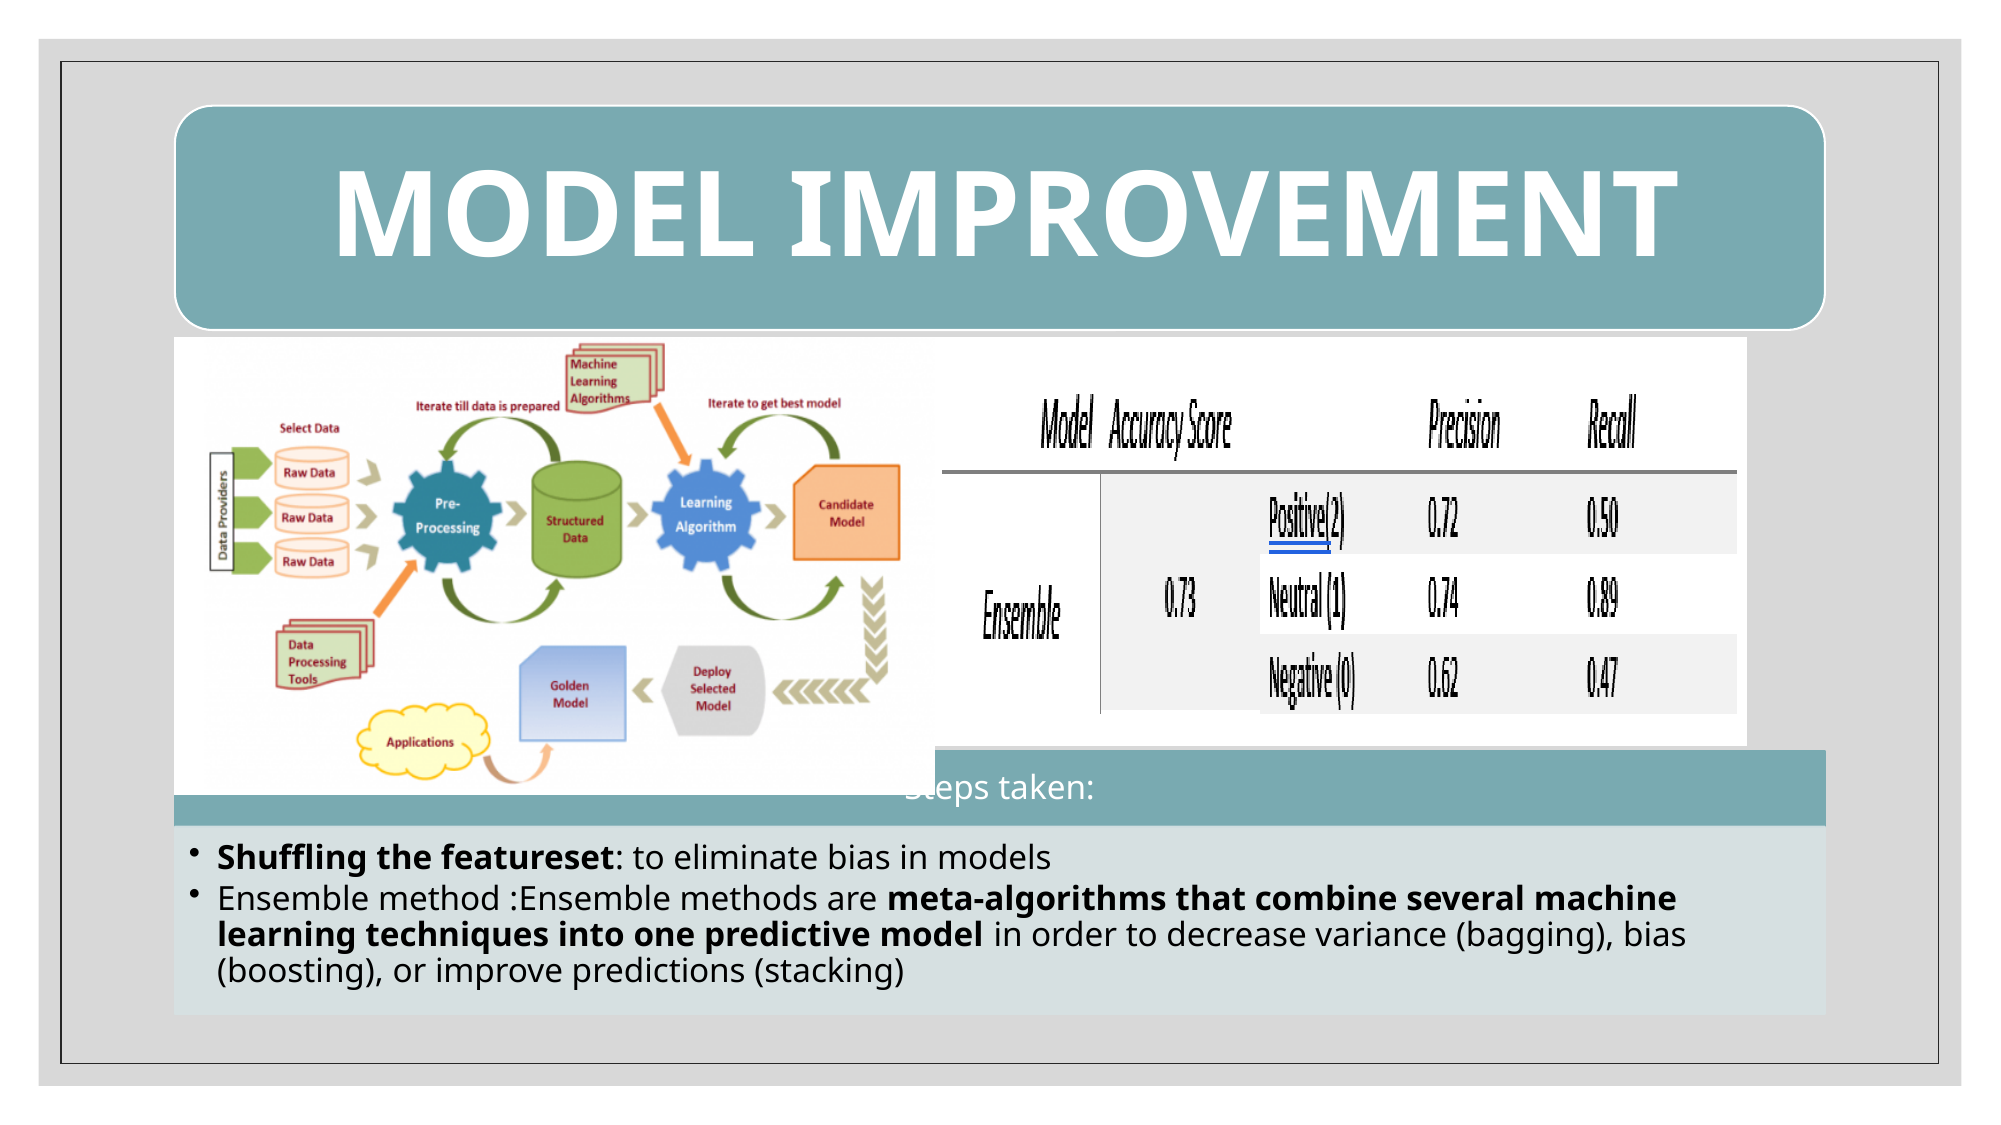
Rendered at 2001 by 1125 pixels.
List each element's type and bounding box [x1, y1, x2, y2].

list [174, 745, 1825, 1020]
text_box [174, 105, 1825, 331]
picture [174, 337, 1747, 795]
